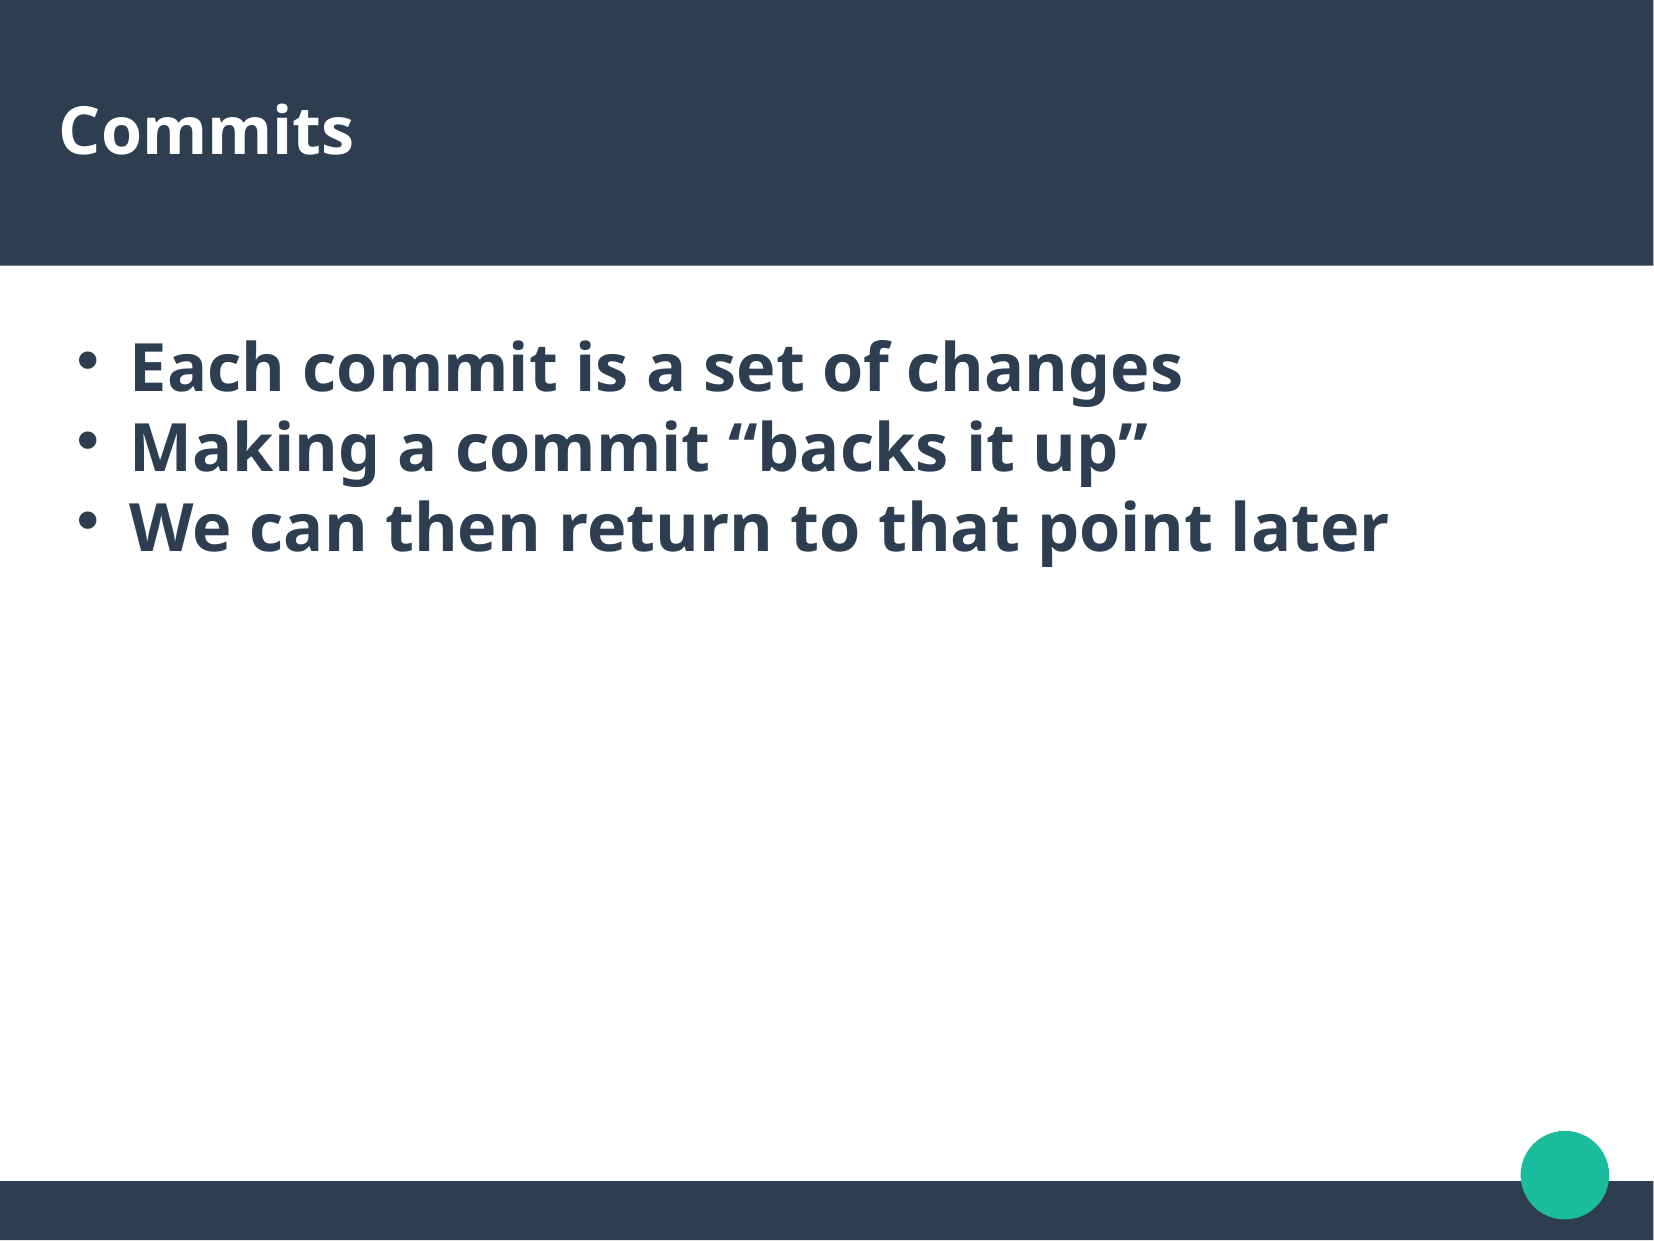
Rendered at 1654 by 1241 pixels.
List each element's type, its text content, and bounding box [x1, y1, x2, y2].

text_box Commits [58, 49, 1595, 207]
text_box Each commit is a set of changes Making a commit “backs it up” We can then return to that point later [58, 324, 1595, 1152]
